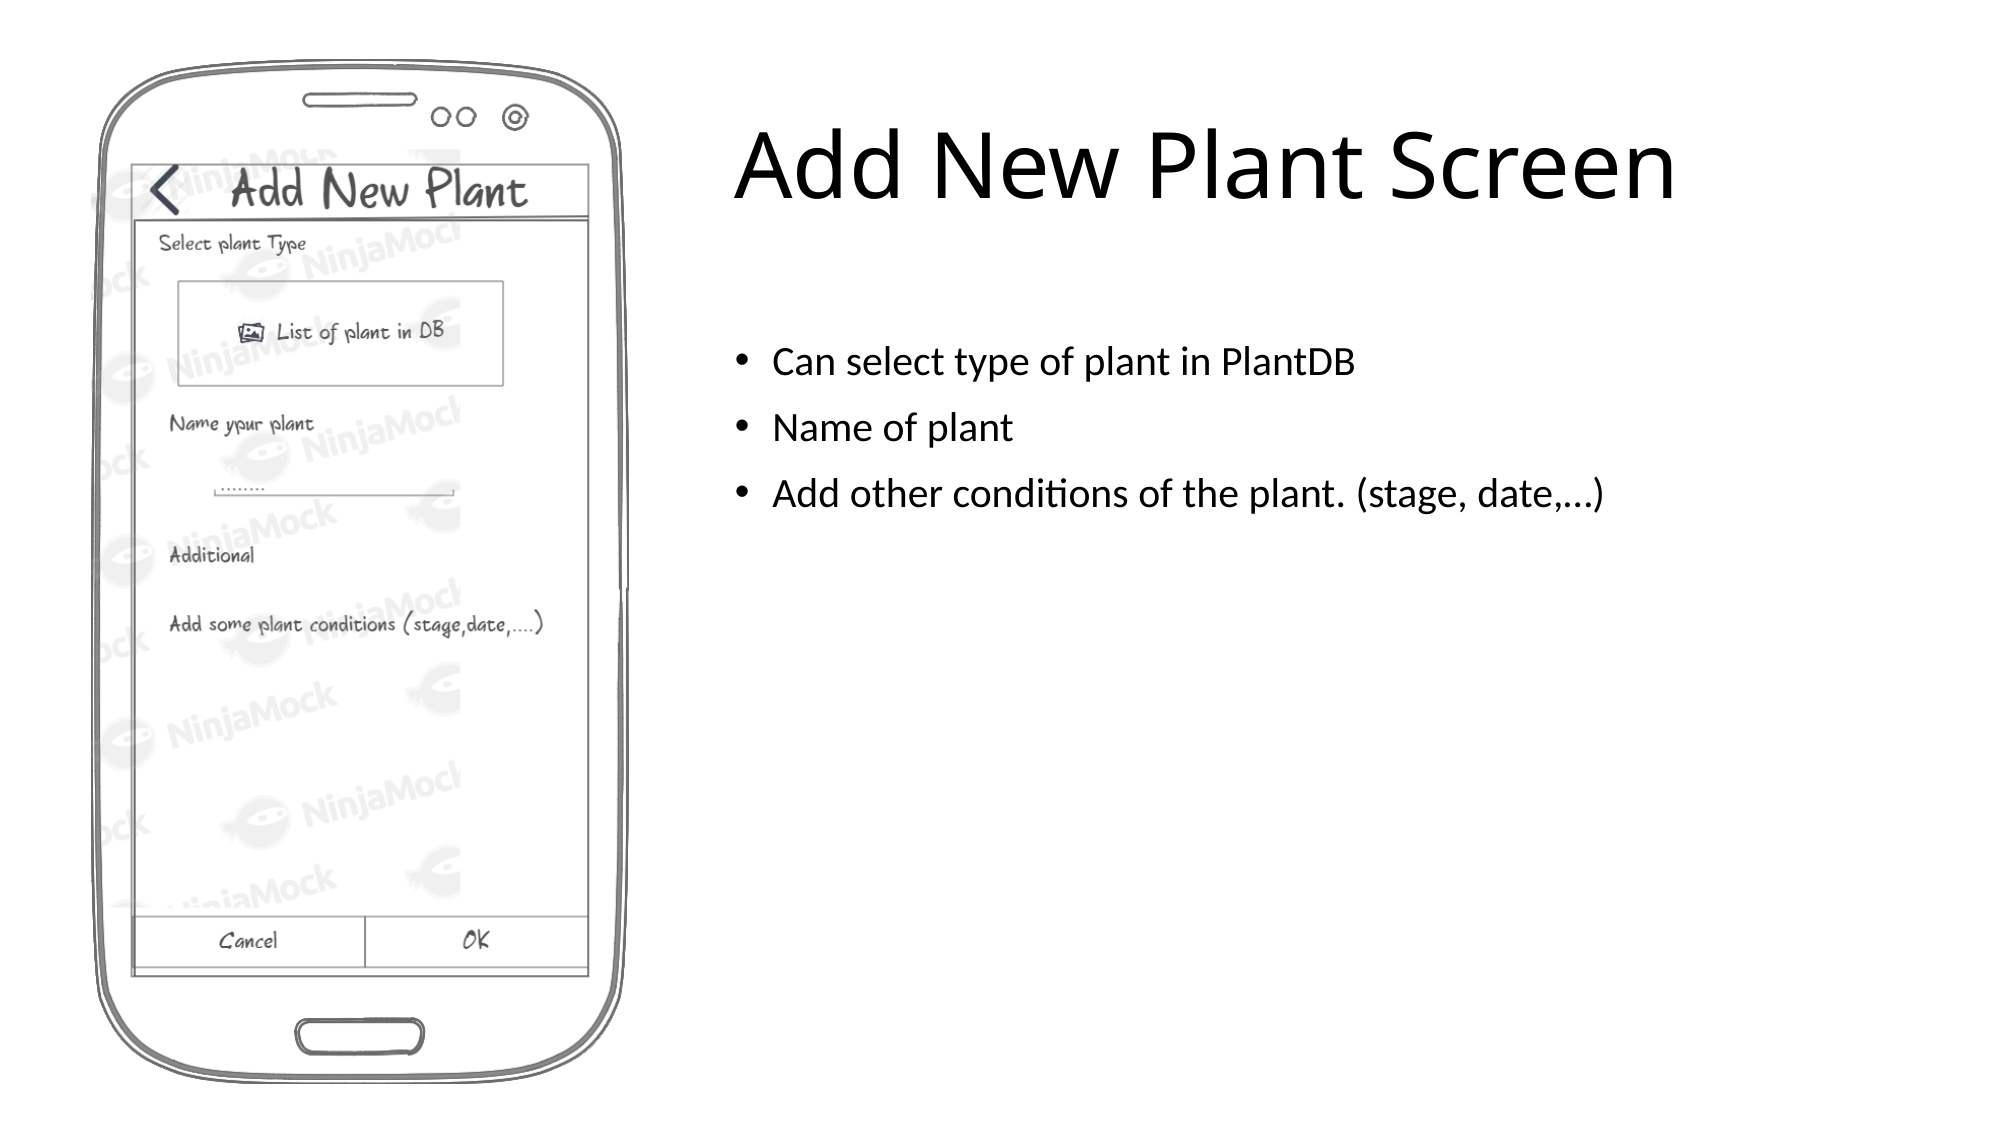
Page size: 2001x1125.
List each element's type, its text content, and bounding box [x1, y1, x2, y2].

list Can select type of plant in PlantDB Name of plant Add other conditions of the plant. (stage, date,…) [719, 331, 1895, 1014]
picture [91, 59, 629, 1084]
title Add New Plant Screen [719, 59, 1895, 278]
